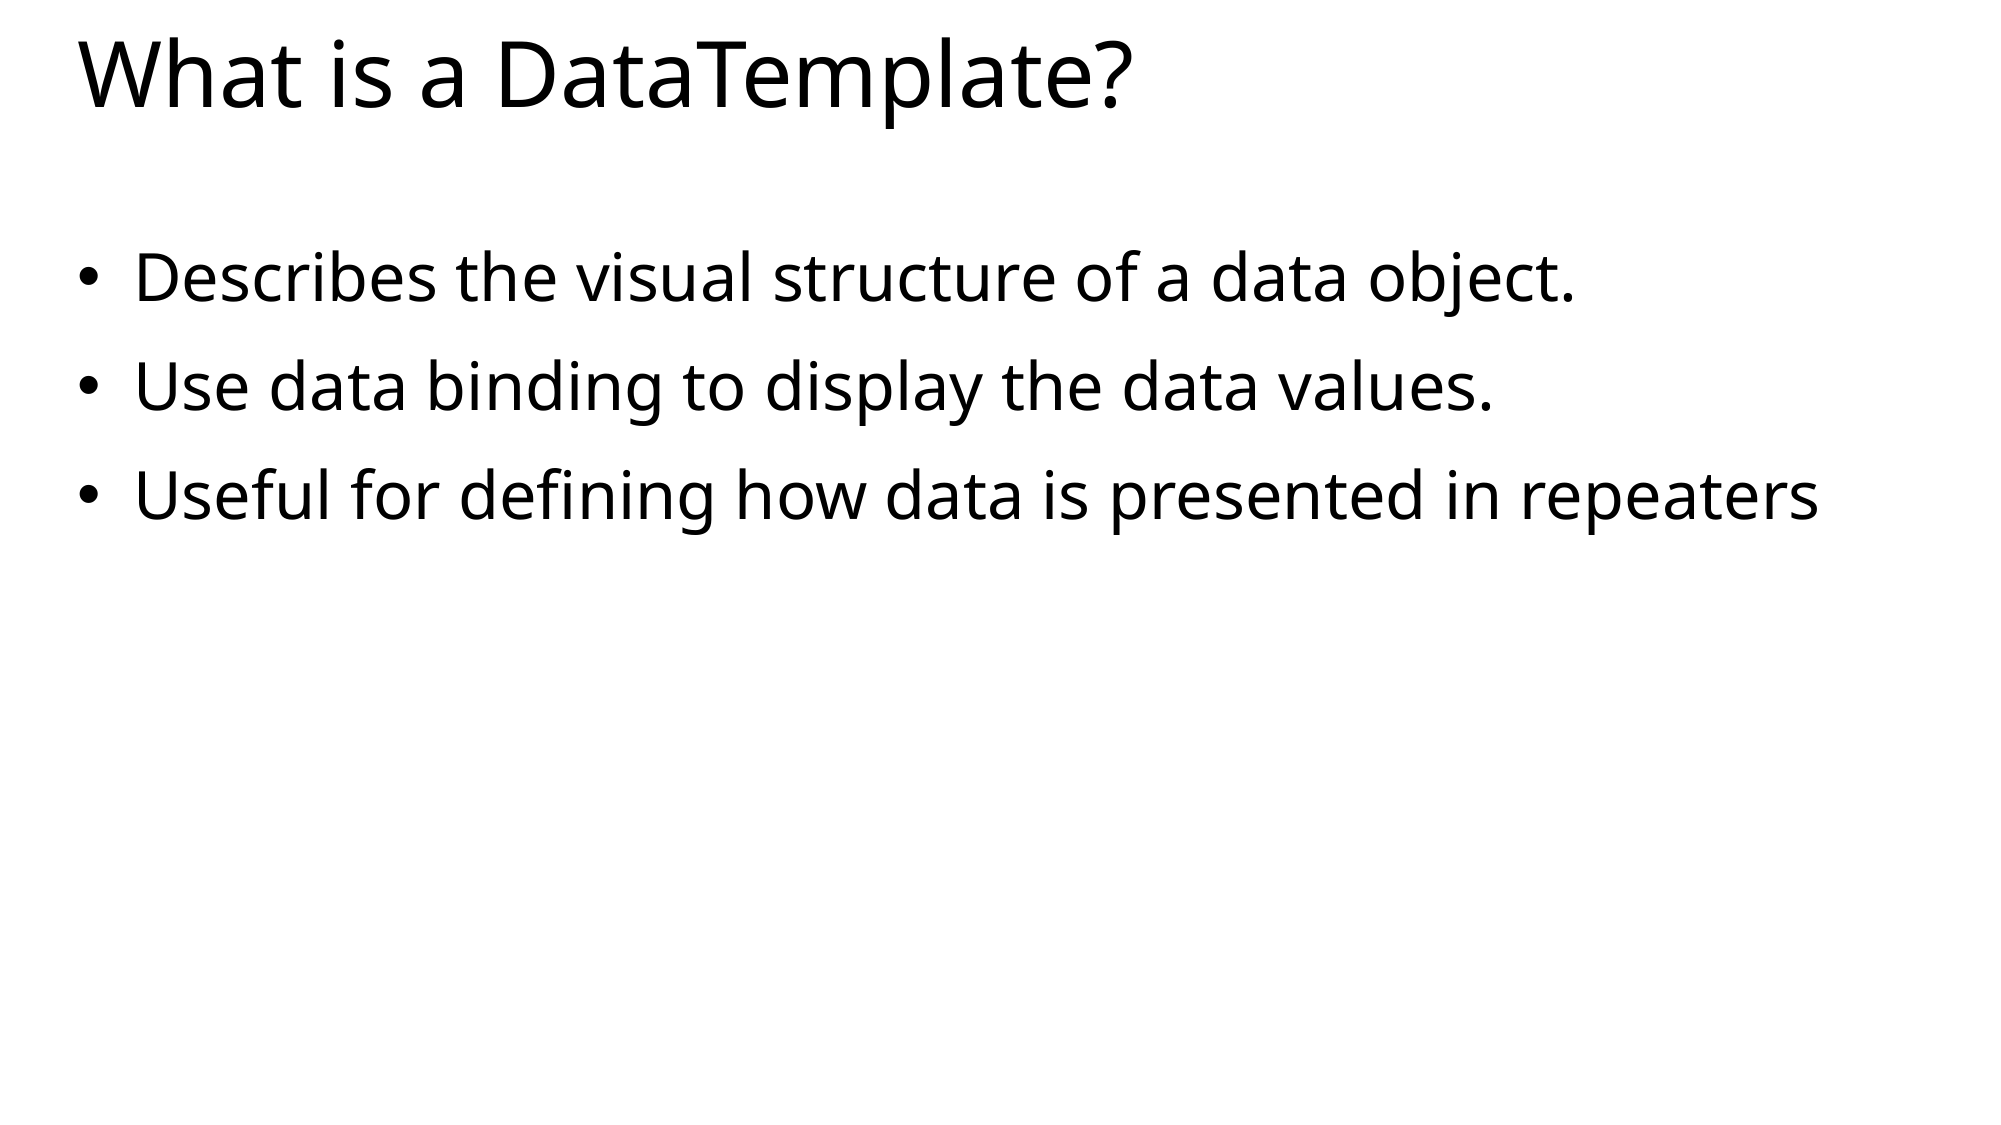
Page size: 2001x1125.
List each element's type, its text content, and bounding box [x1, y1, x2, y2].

title What is a DataTemplate? [62, 29, 1953, 205]
list Describes the visual structure of a data object. Use data binding to display the data values. Useful for defining how data is presented in repeaters [62, 227, 1953, 1096]
